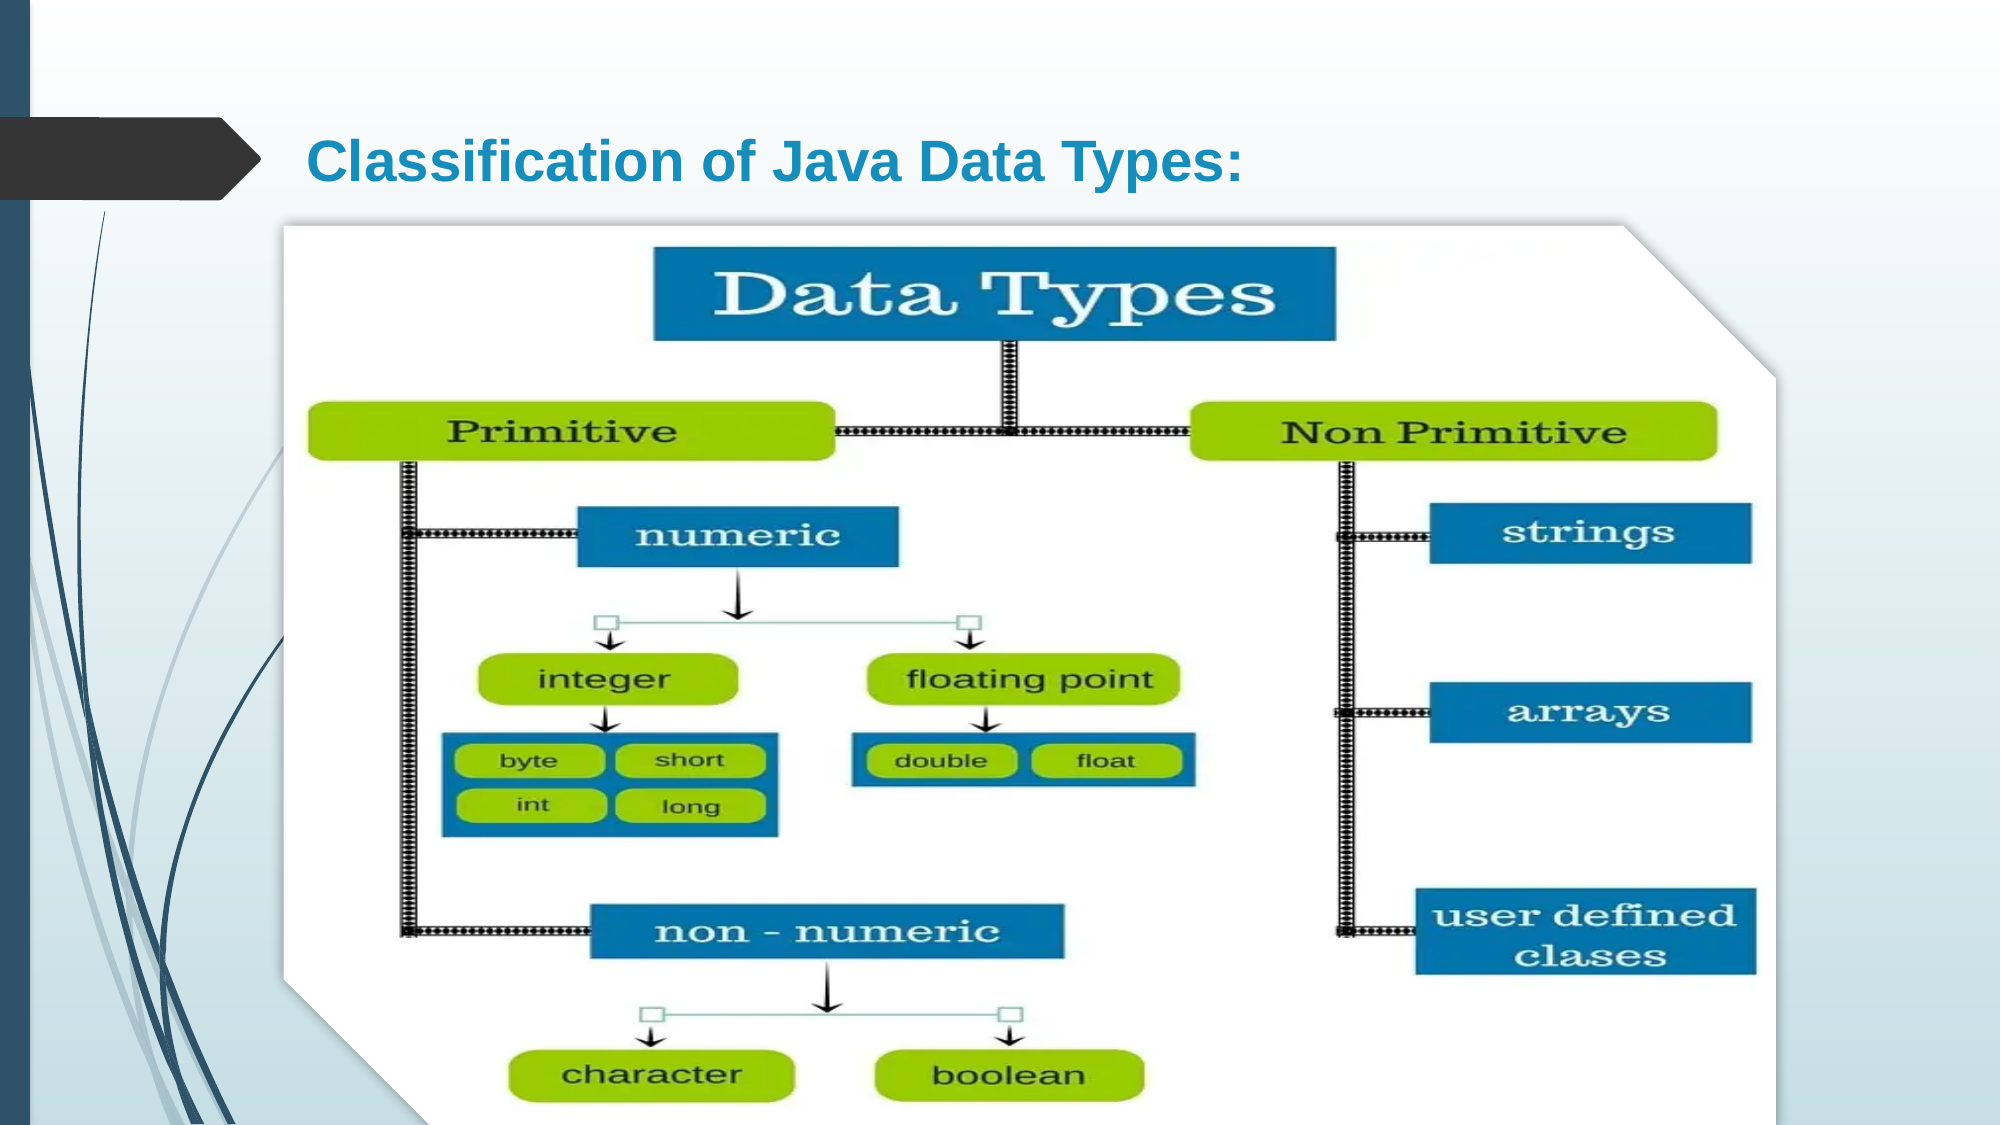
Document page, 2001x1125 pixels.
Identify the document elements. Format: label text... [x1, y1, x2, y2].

title Classification of Java Data Types: [291, 115, 1753, 180]
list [290, 232, 1769, 1125]
